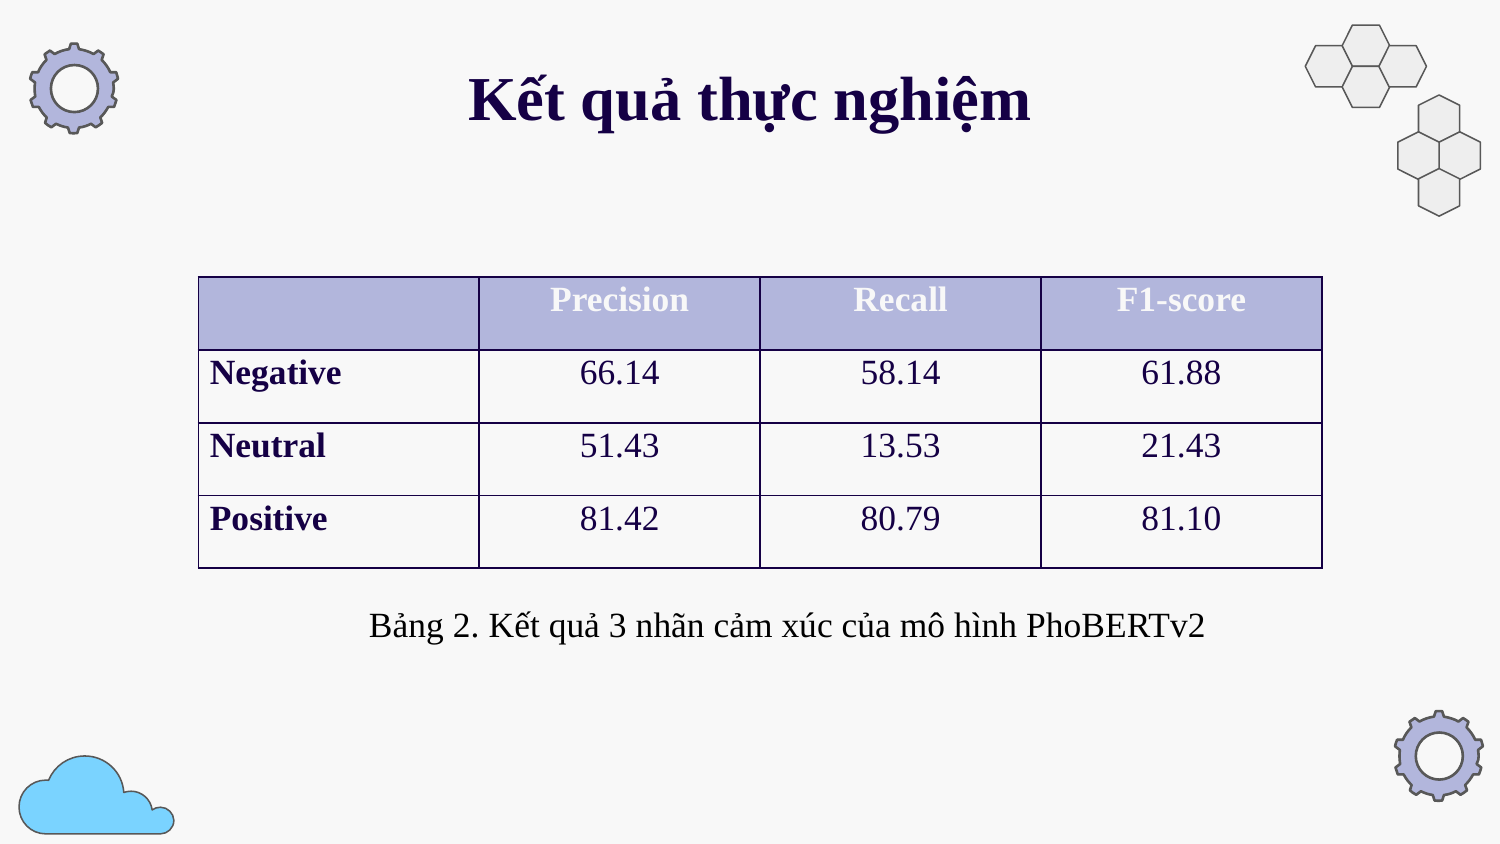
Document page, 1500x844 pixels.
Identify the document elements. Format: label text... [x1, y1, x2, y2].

table_cell 21.43 [1042, 424, 1321, 495]
table_cell 61.88 [1042, 351, 1321, 422]
table_header [199, 278, 478, 349]
table_cell 80.79 [761, 496, 1040, 567]
table_header Recall [761, 278, 1040, 349]
table_cell Neutral [199, 424, 478, 495]
table_cell 81.42 [480, 496, 759, 567]
table_cell 81.10 [1042, 496, 1321, 567]
table_cell 51.43 [480, 424, 759, 495]
table_cell Positive [199, 496, 478, 567]
table_header Precision [480, 278, 759, 349]
table_cell 58.14 [761, 351, 1040, 422]
text_box Bảng 2. Kết quả 3 nhãn cảm xúc của mô hình PhoBERTv2 [353, 594, 1243, 652]
table_cell Negative [199, 351, 478, 422]
table_cell 66.14 [480, 351, 759, 422]
table_cell 13.53 [761, 424, 1040, 495]
table_header F1-score [1042, 278, 1321, 349]
title Kết quả thực nghiệm [118, 42, 1382, 137]
